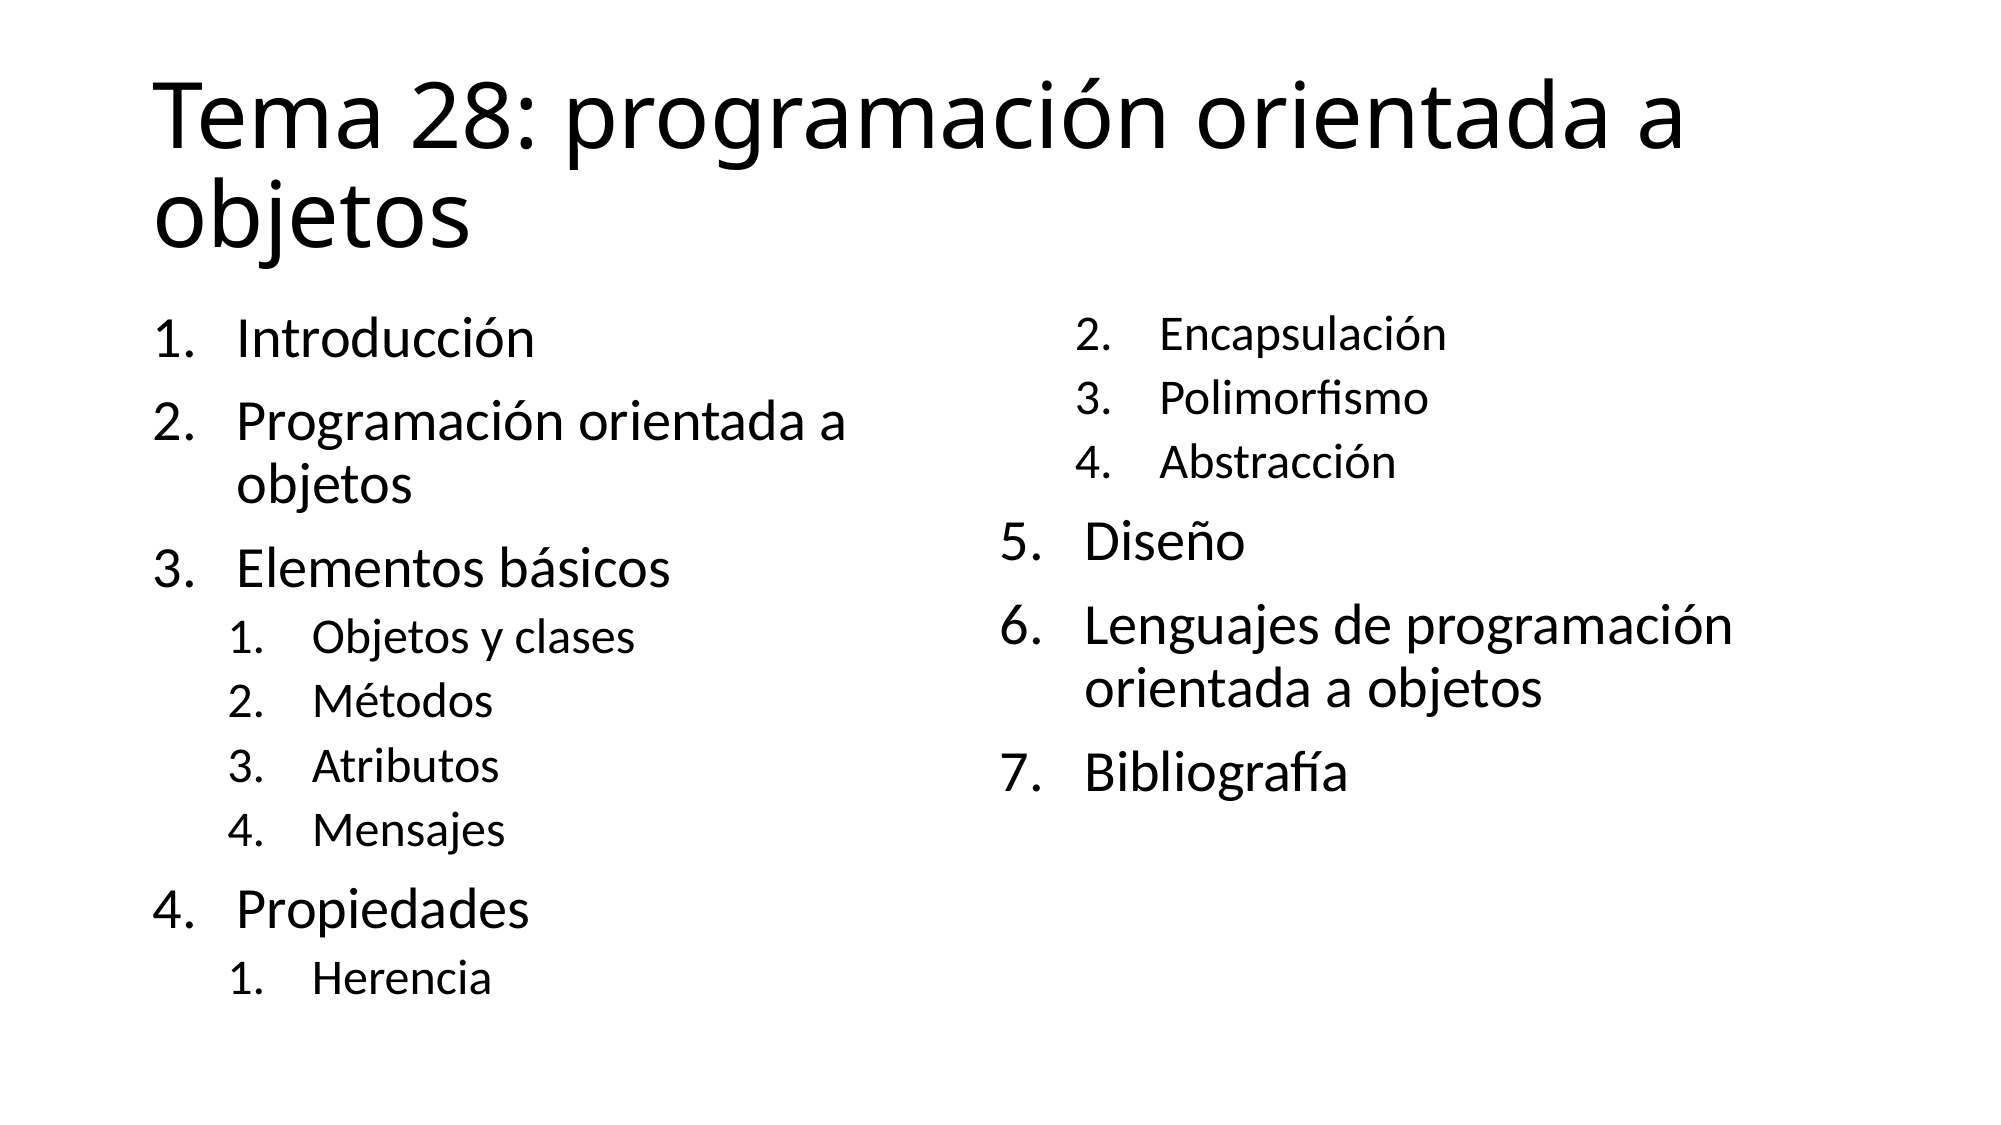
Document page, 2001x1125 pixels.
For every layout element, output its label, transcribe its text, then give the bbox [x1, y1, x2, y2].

list Introducción Programación orientada a objetos Elementos básicos Objetos y clases Métodos Atributos Mensajes Propiedades Herencia Encapsulación Polimorfismo Abstracción Diseño Lenguajes de programación orientada a objetos Bibliografía [137, 299, 1863, 1014]
title Tema 28: programación orientada a objetos [137, 59, 1863, 278]
